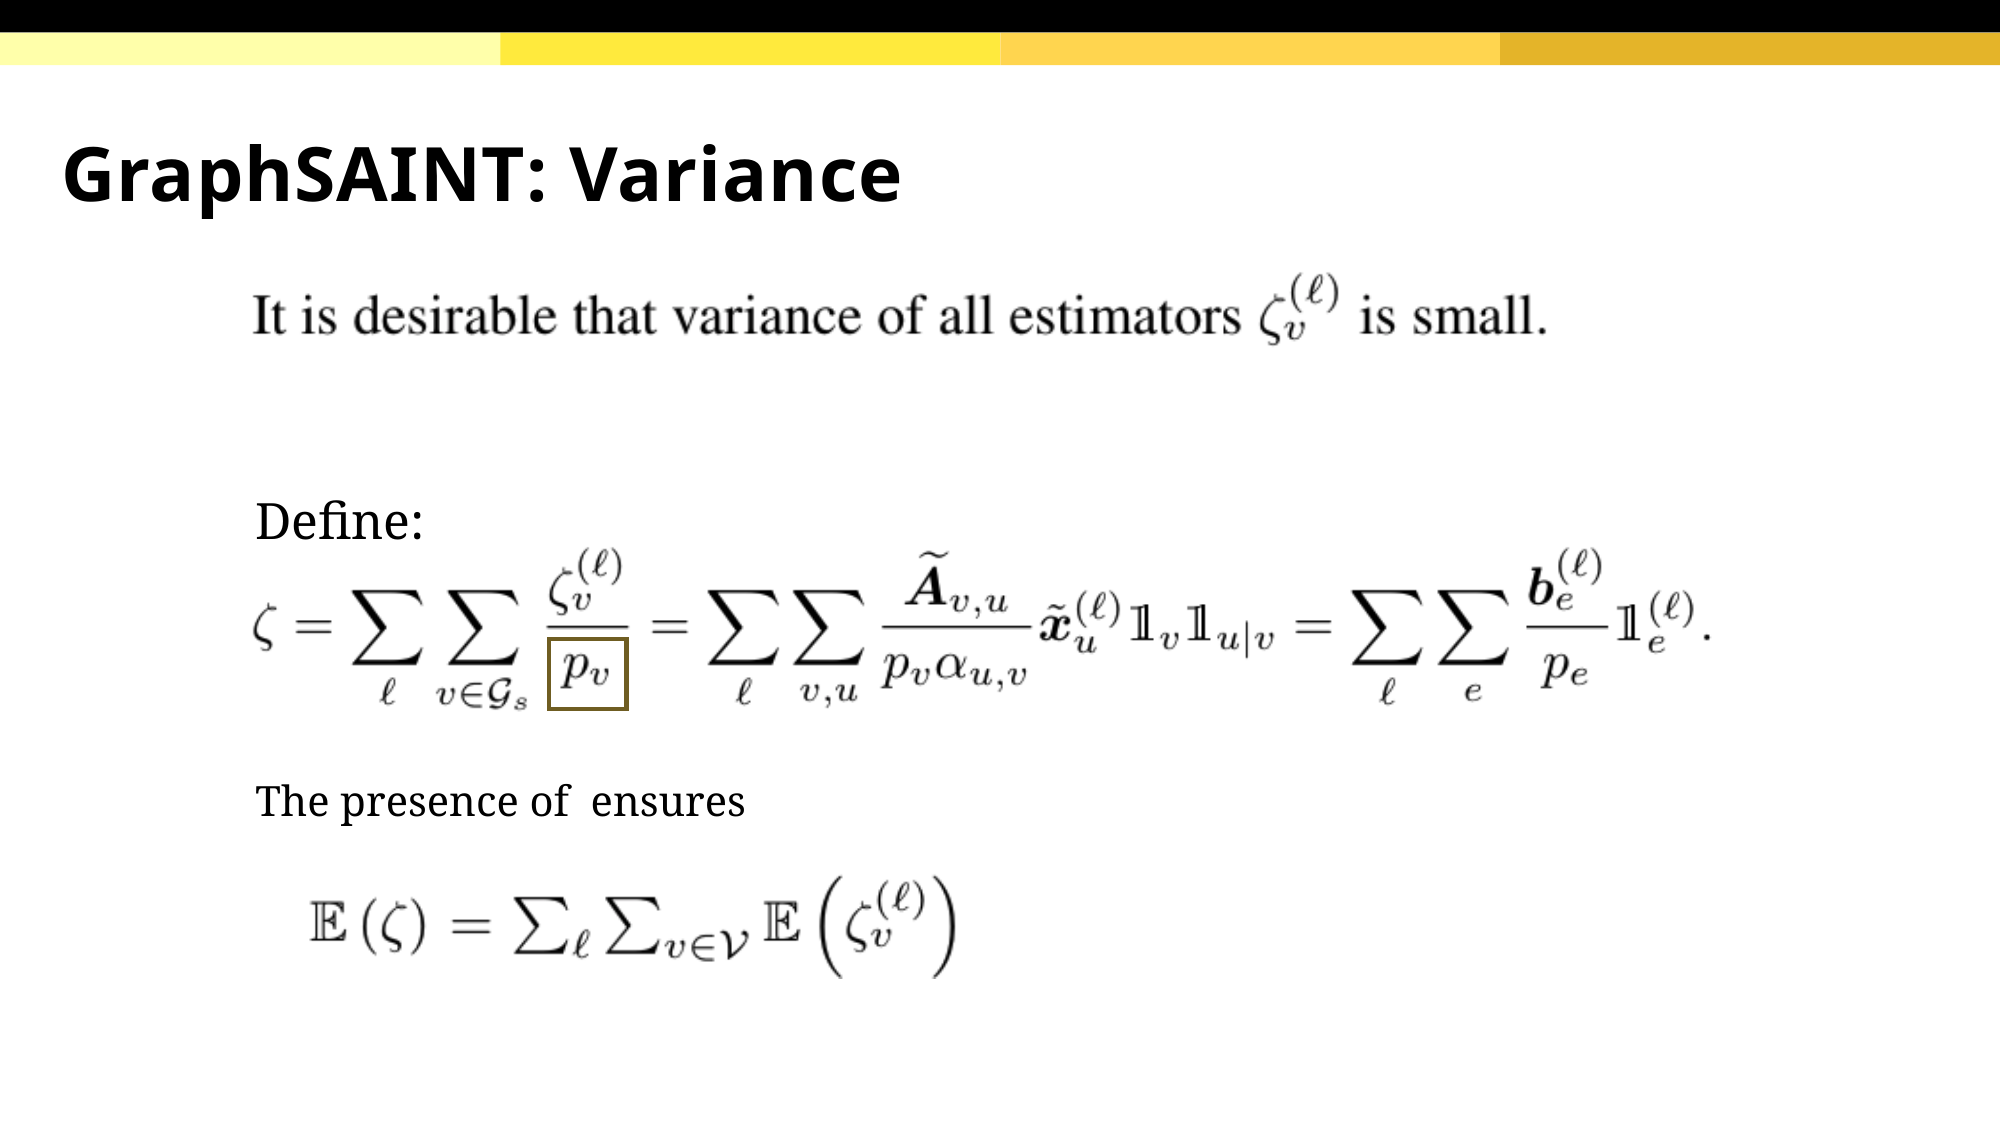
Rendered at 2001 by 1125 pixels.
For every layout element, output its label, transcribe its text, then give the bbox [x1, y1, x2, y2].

picture [240, 269, 1550, 359]
picture [291, 871, 963, 979]
text_box Define: [240, 481, 602, 512]
title GraphSAINT: Variance [45, 104, 1944, 252]
picture [195, 512, 1795, 719]
